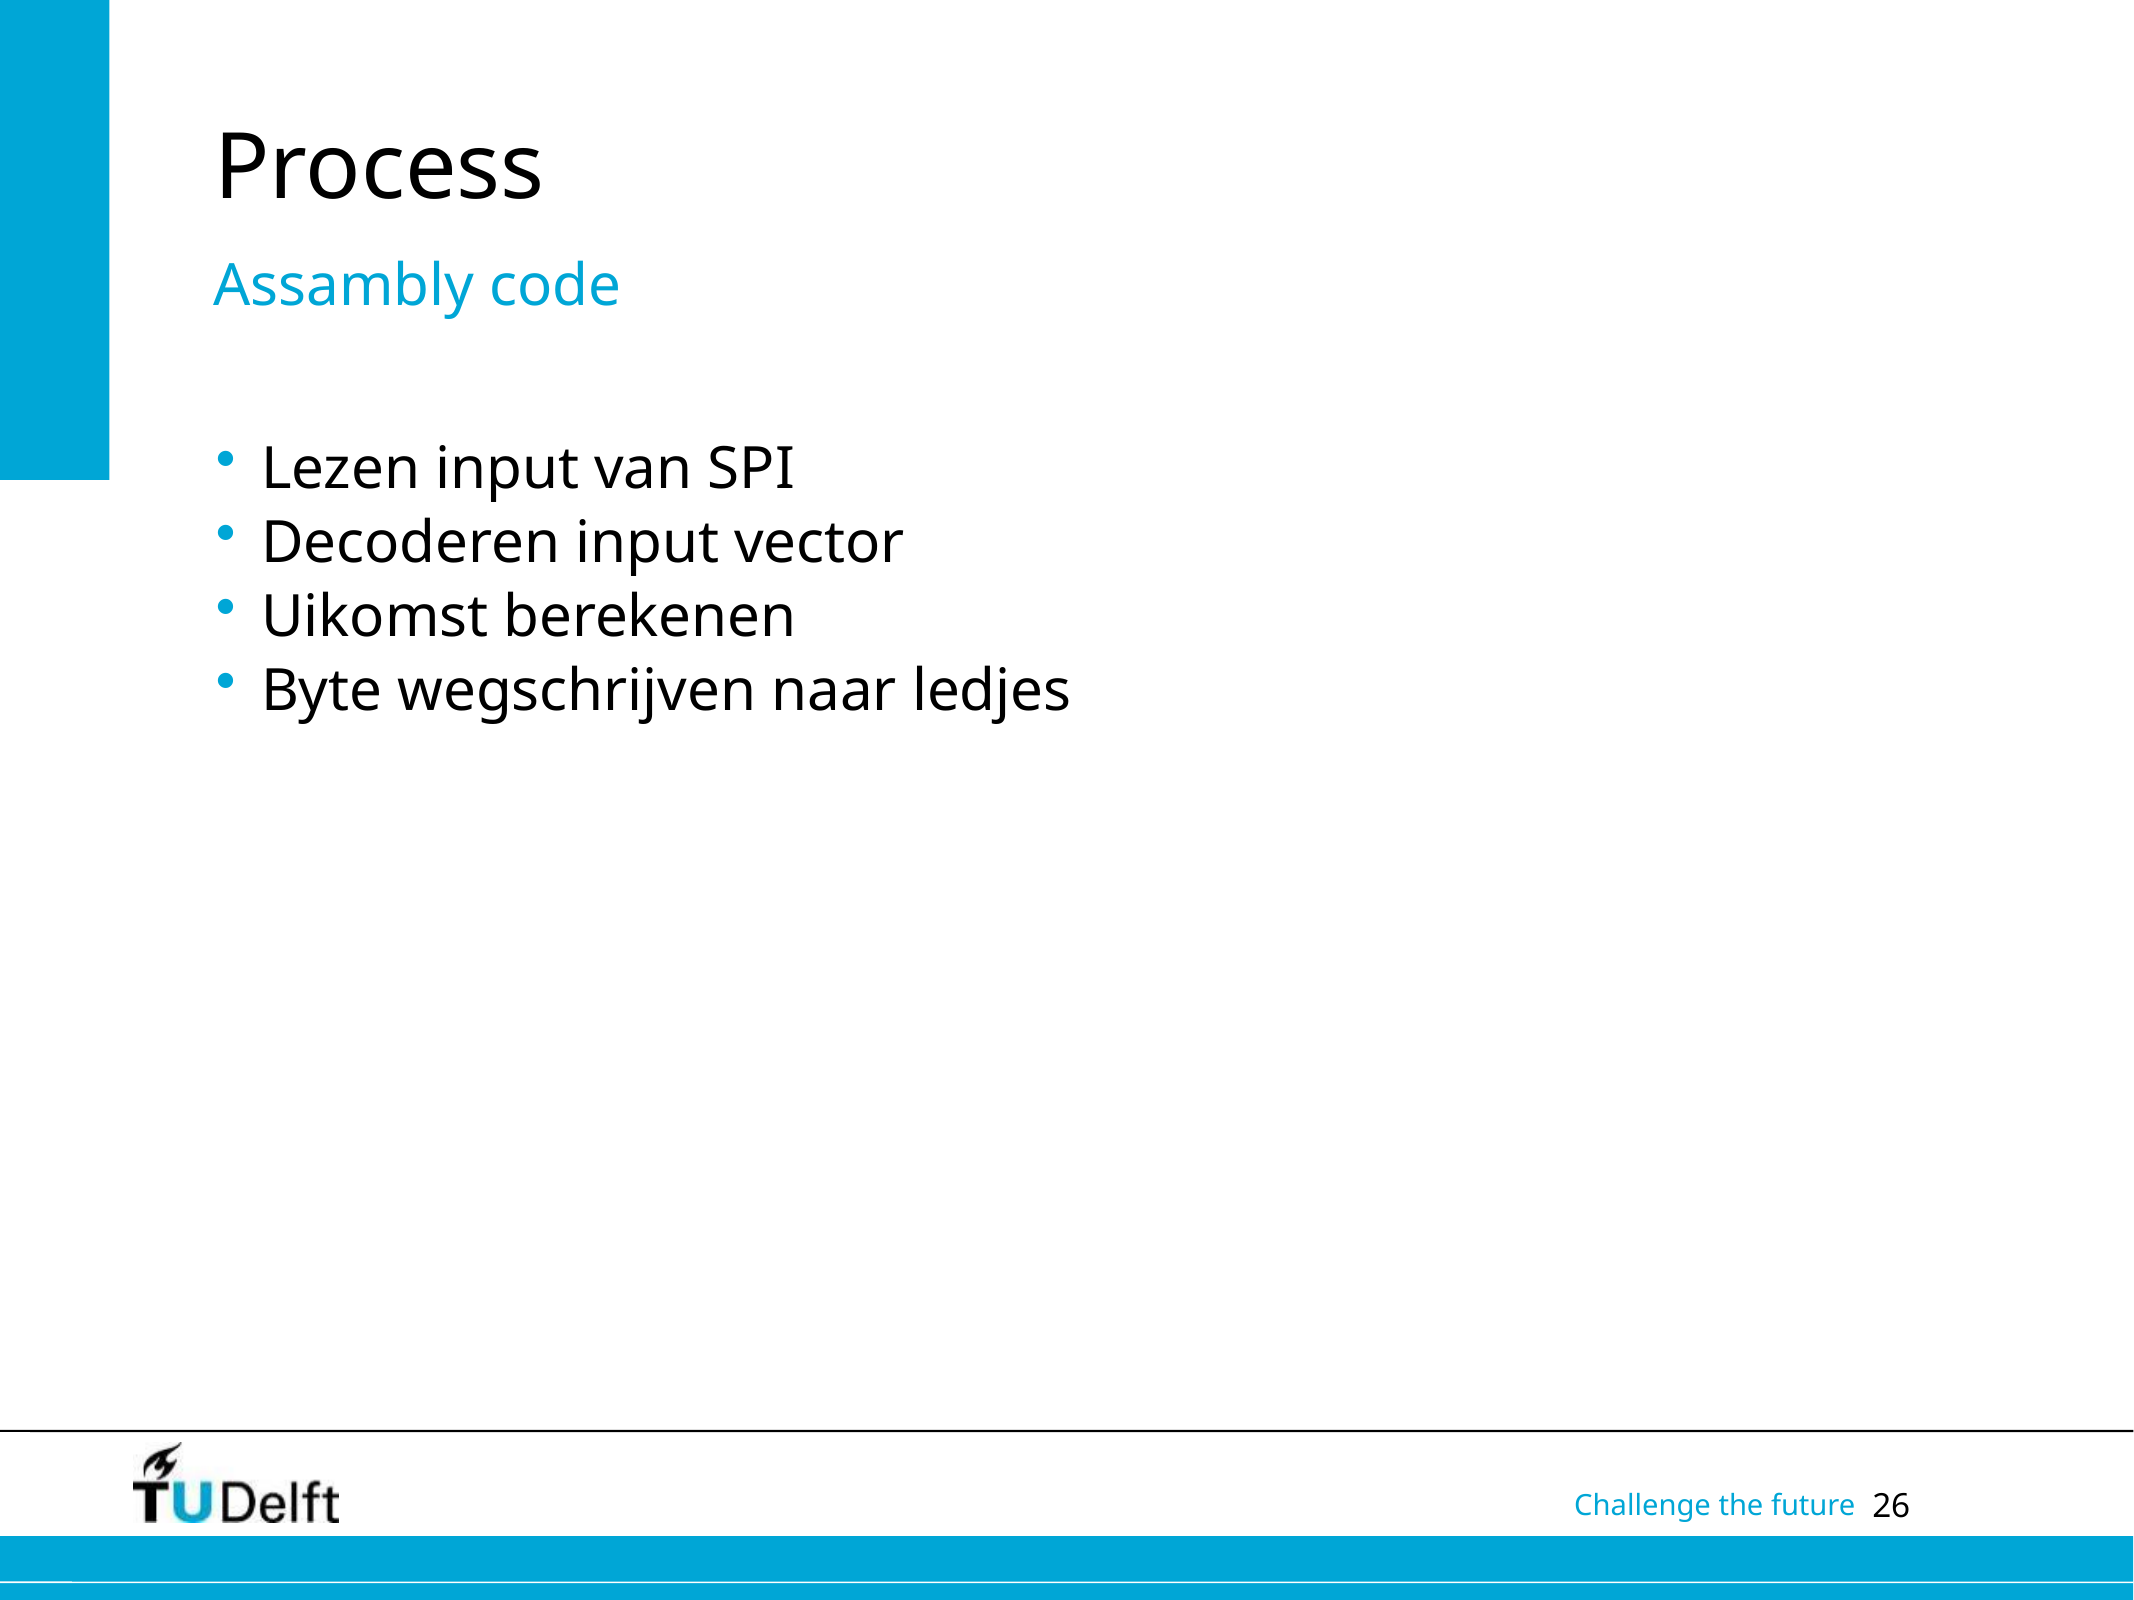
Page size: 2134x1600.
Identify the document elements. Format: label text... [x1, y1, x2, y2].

text_box Assambly code [213, 242, 1796, 354]
title Process [214, 106, 1885, 253]
picture [133, 1442, 339, 1523]
list Lezen input van SPI Decoderen input vector Uikomst berekenen Byte wegschrijven naar ledjes [215, 426, 1882, 1245]
